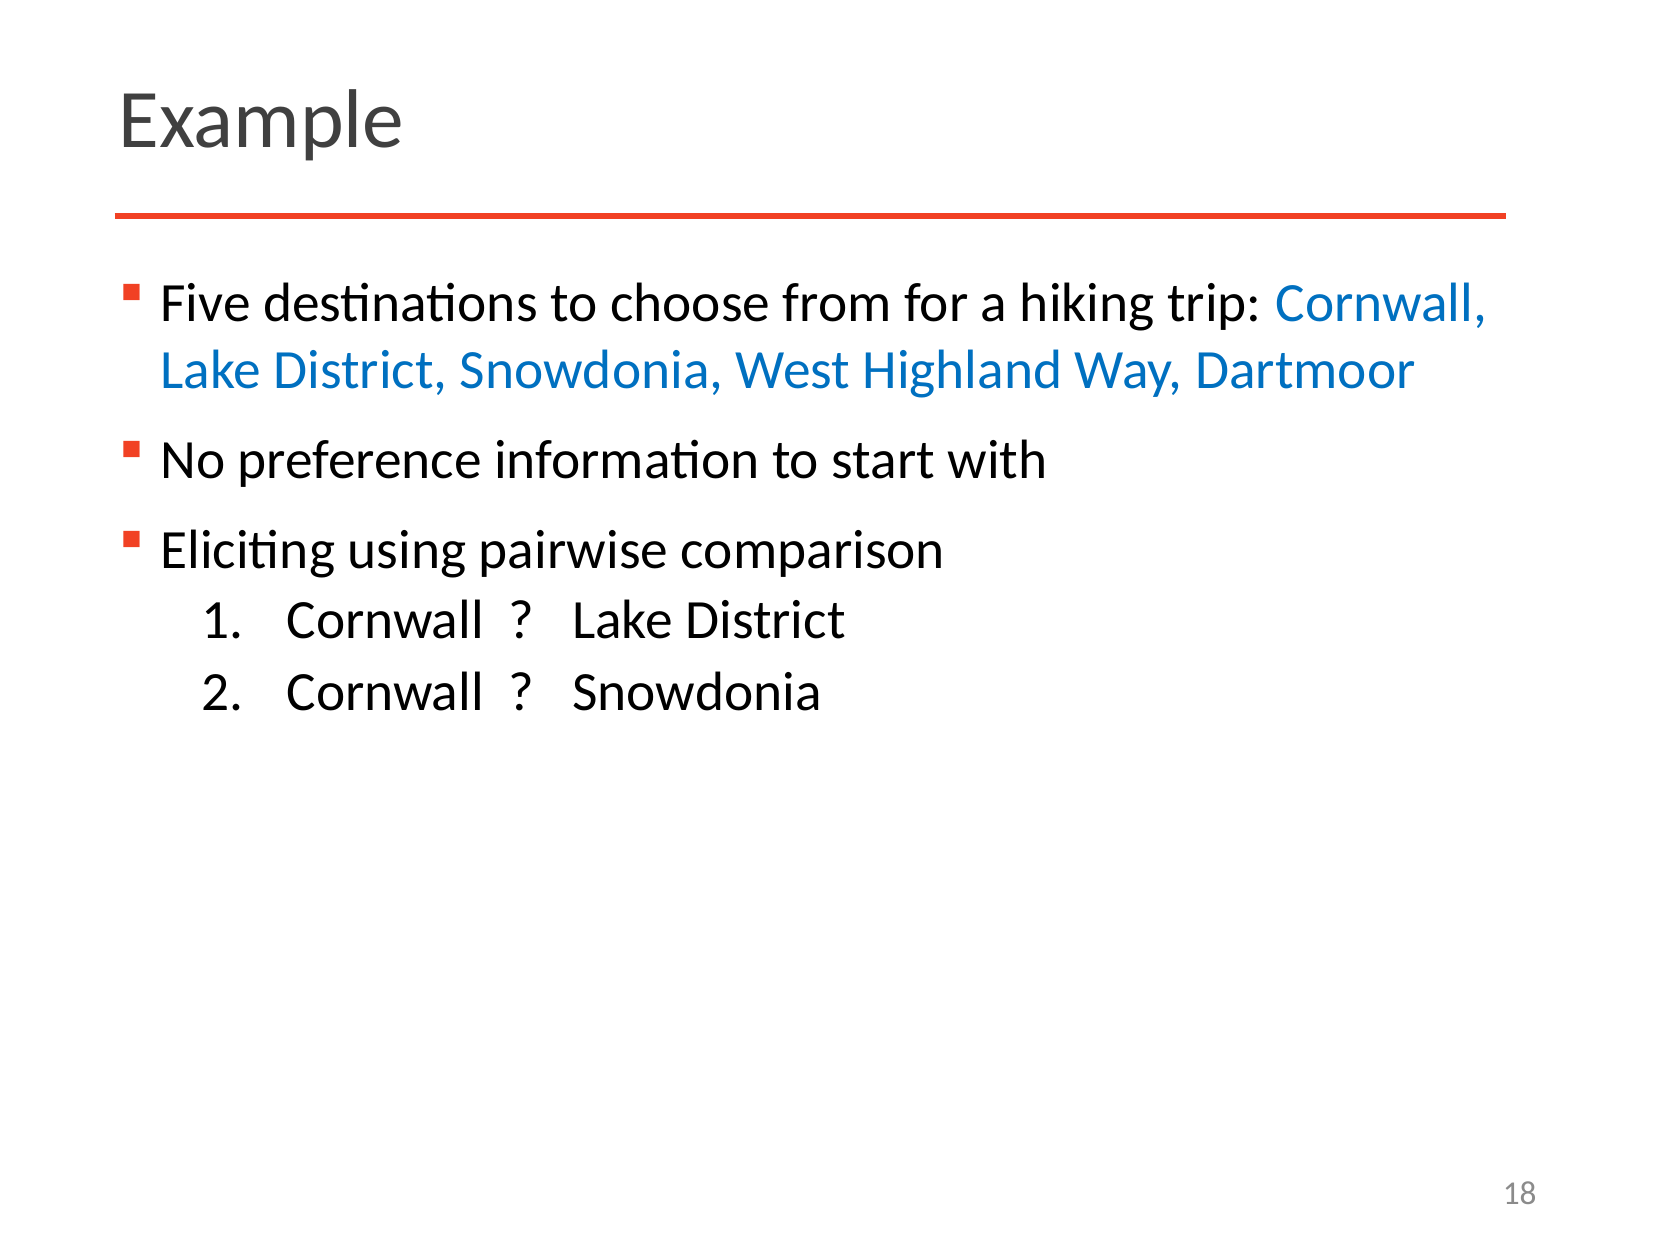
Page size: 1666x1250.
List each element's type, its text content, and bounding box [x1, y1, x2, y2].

title Example [103, 0, 1541, 242]
list Five destinations to choose from for a hiking trip: Cornwall, Lake District, Snowdonia, West Highland Way, Dartmoor No preference information to start with Eliciting using pairwise comparison Cornwall ? Lake District Cornwall ? Snowdonia [103, 258, 1552, 1159]
slide_number 18 [1176, 1158, 1552, 1225]
